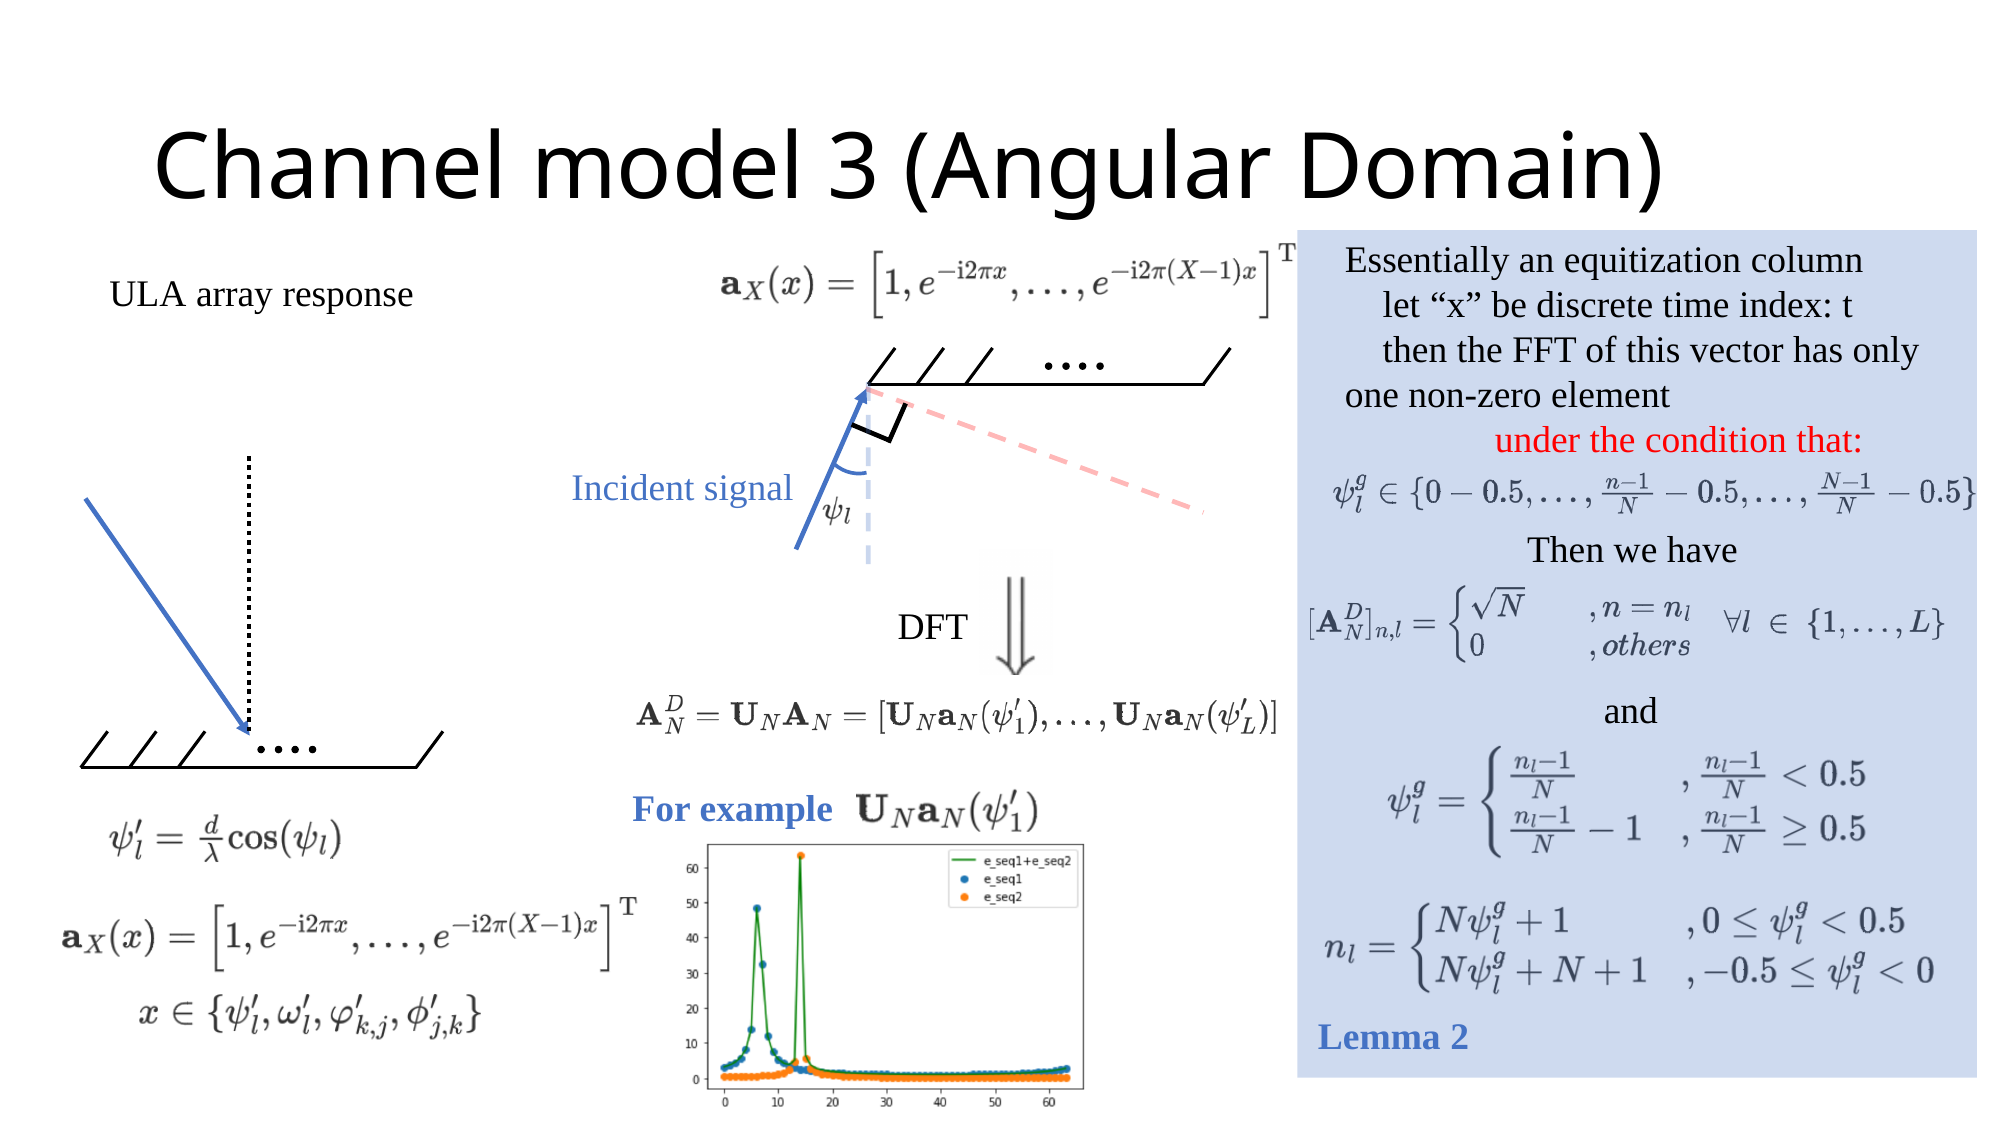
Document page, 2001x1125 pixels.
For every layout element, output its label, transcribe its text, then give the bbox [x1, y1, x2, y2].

text_box Incident signal [556, 455, 795, 516]
text_box Lemma 2 [1303, 1004, 1510, 1065]
picture [1302, 555, 1972, 685]
text_box ULA array response [94, 261, 429, 322]
picture [627, 549, 1295, 750]
picture [1303, 461, 1983, 529]
text_box For example [617, 776, 856, 837]
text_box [80, 731, 443, 768]
picture [1322, 726, 1964, 1009]
title Channel model 3 (Angular Domain) [137, 59, 1863, 278]
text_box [795, 388, 867, 550]
picture [680, 769, 1087, 1113]
picture [691, 218, 1309, 336]
text_box Essentially an equitization column let “x” be discrete time index: t then the FFT of this vector has only one non-zero element under the condition that: [1329, 227, 1947, 461]
text_box [1947, 229, 1978, 461]
text_box DFT [882, 594, 938, 655]
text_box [888, 403, 906, 443]
text_box [1296, 278, 1978, 1079]
text_box Then we have [1512, 529, 1753, 555]
text_box and [1588, 685, 1673, 726]
picture [32, 787, 650, 1050]
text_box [85, 498, 250, 736]
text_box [851, 424, 868, 442]
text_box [869, 424, 891, 442]
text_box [869, 388, 1204, 513]
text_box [868, 347, 1231, 385]
